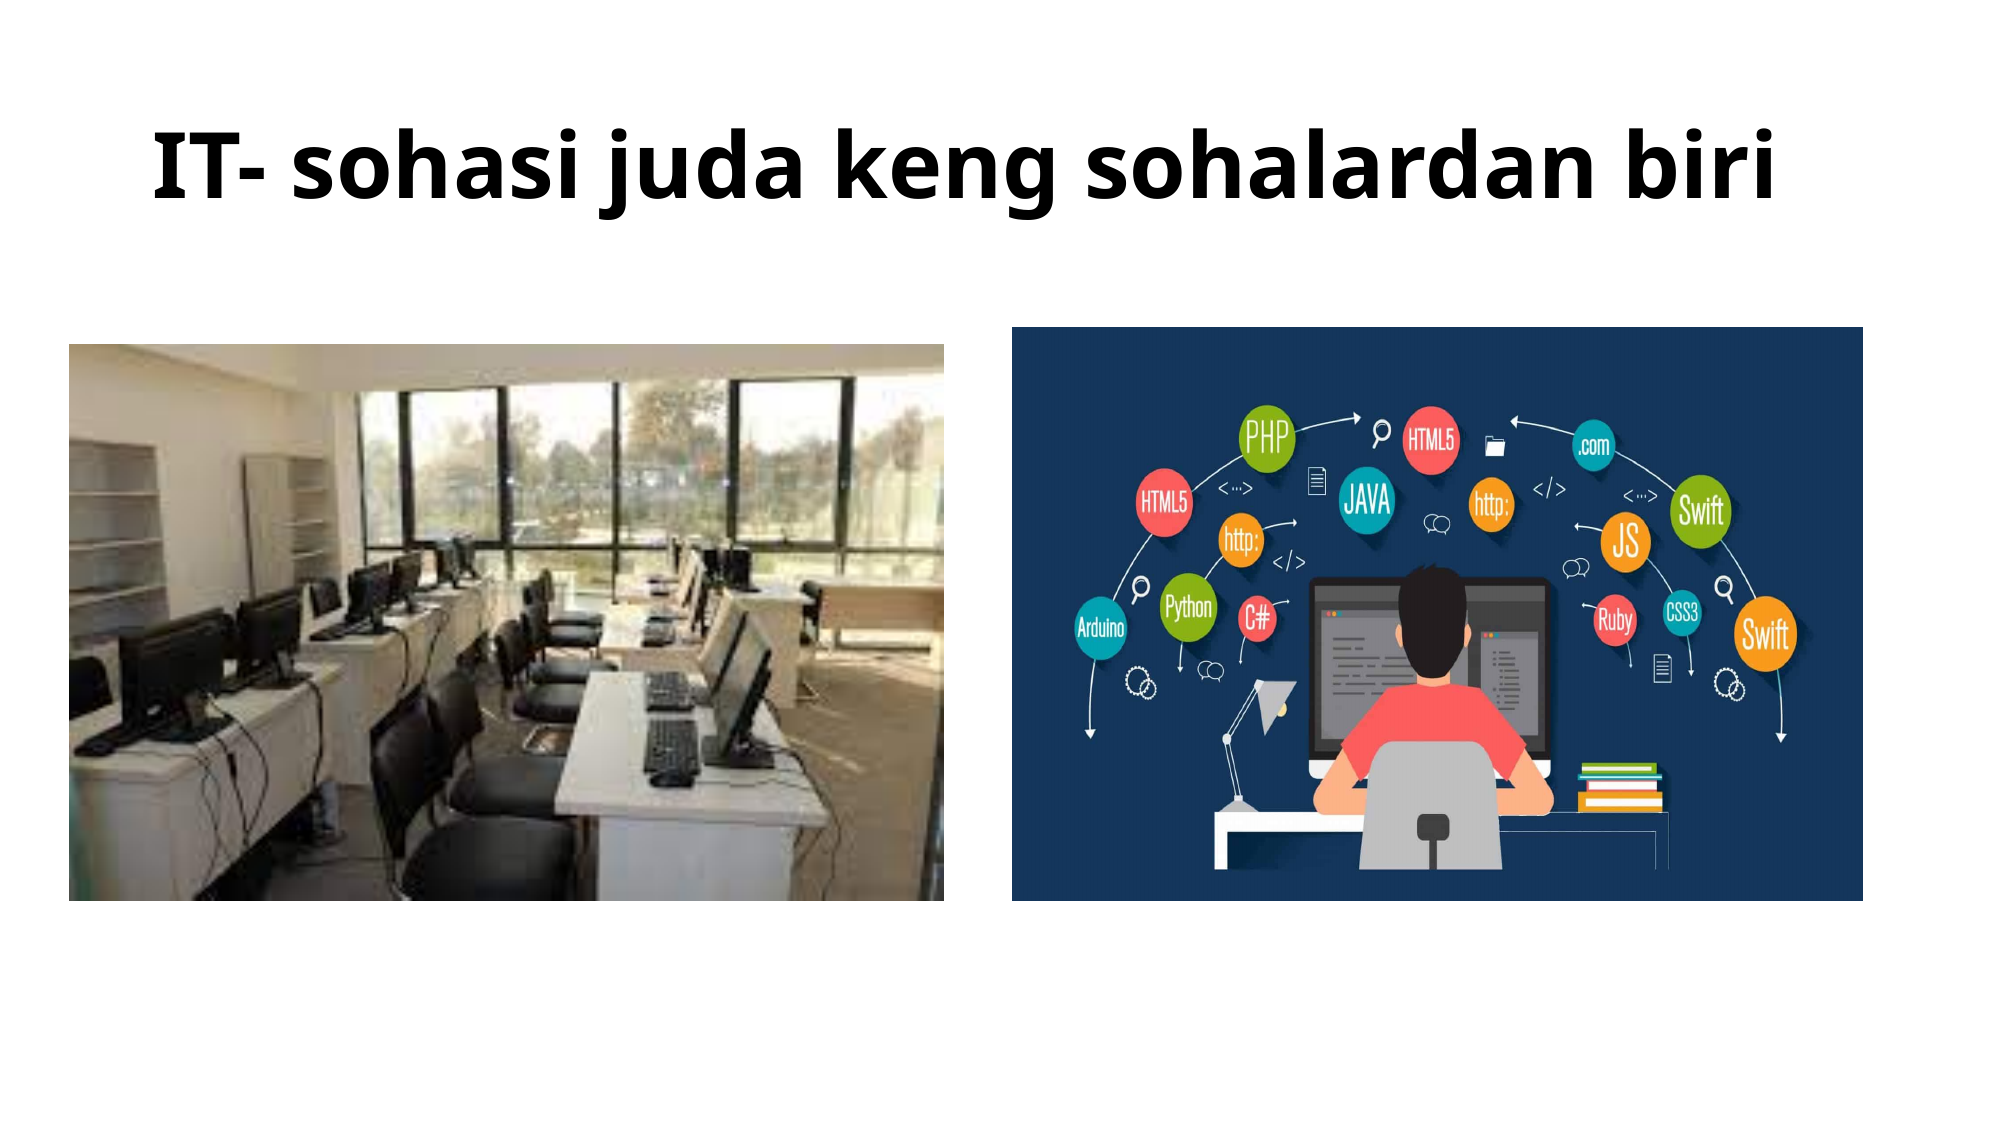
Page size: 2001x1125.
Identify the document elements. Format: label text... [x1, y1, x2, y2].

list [69, 344, 944, 901]
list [1012, 327, 1863, 901]
title IT- sohasi juda keng sohalardan biri [137, 59, 1863, 278]
